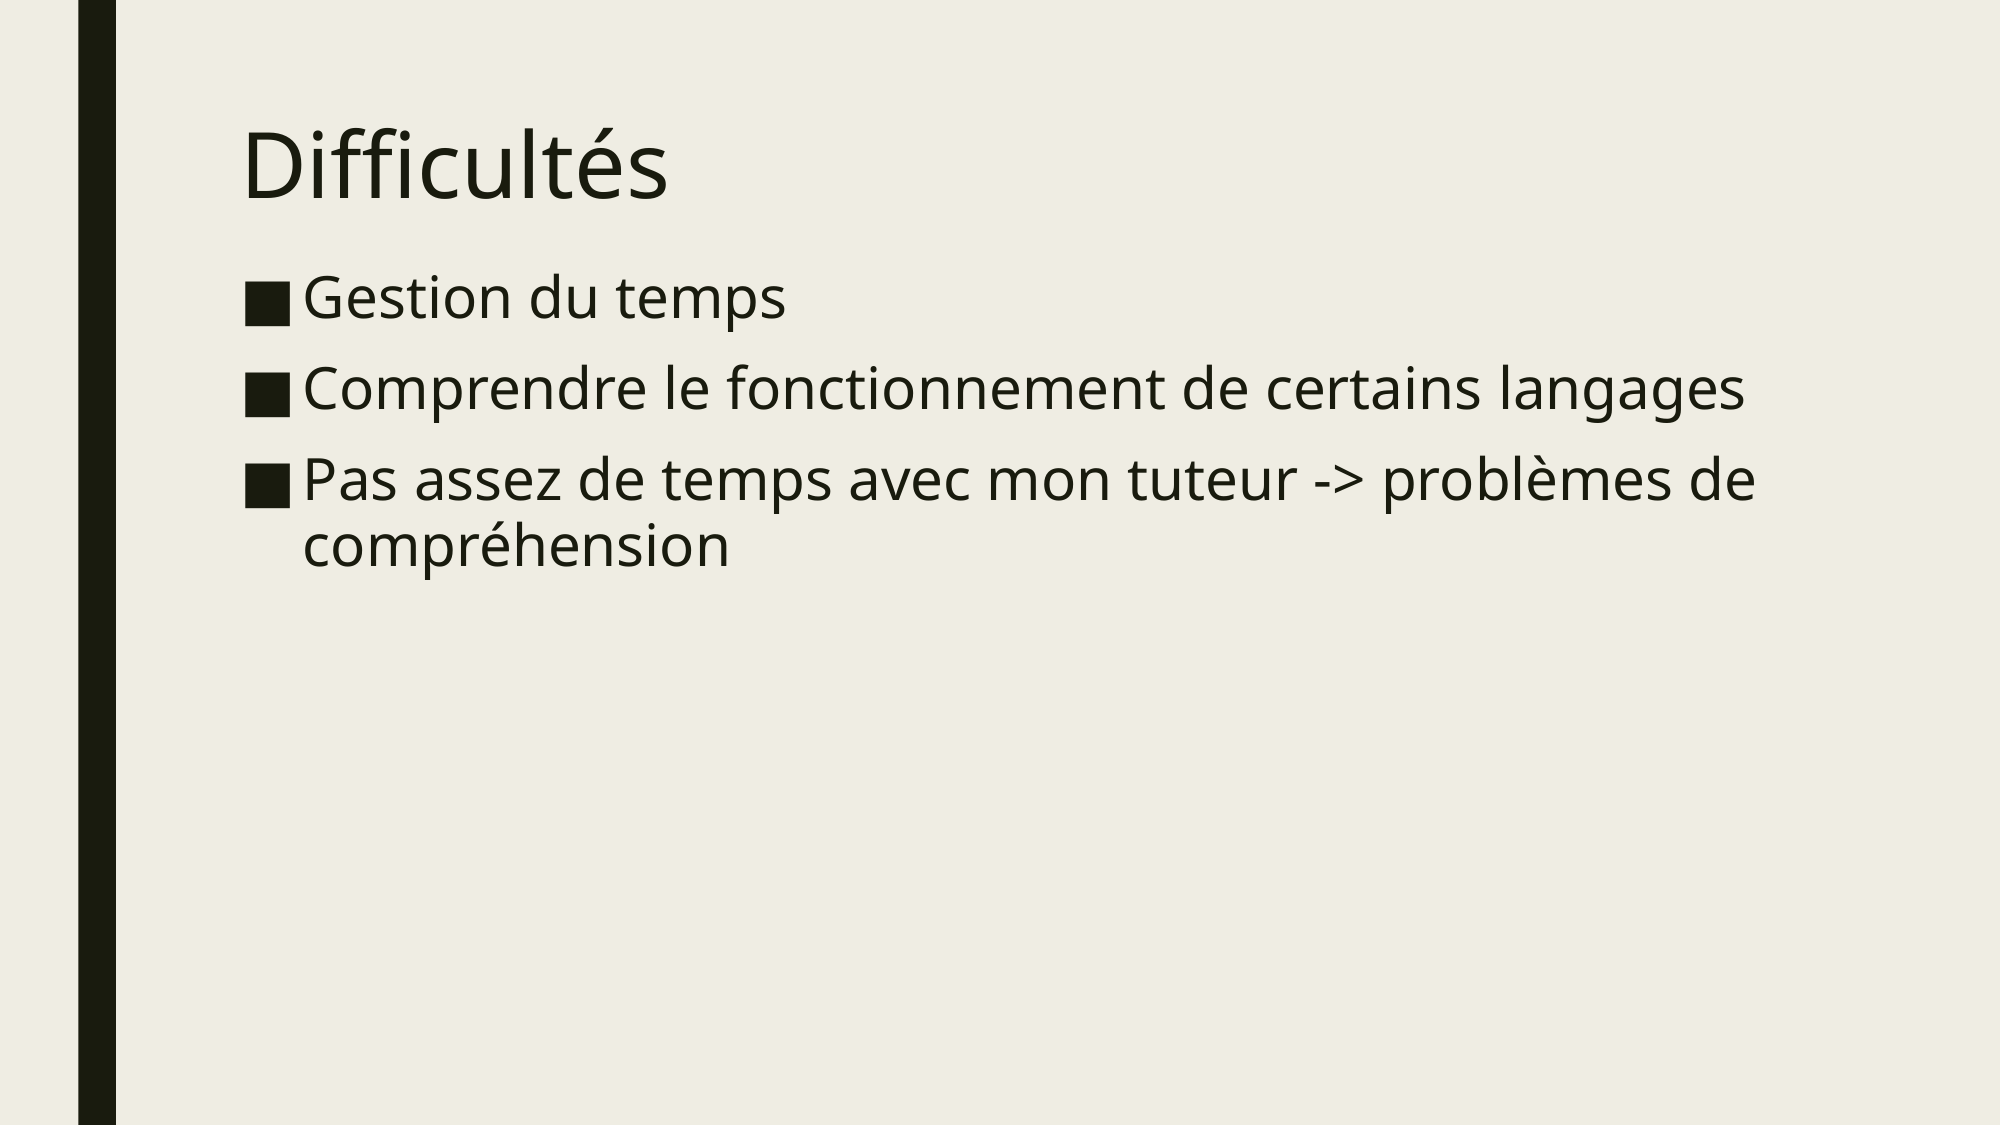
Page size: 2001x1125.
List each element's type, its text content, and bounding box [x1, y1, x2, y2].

list Gestion du temps Comprendre le fonctionnement de certains langages Pas assez de temps avec mon tuteur -> problèmes de compréhension [225, 258, 1800, 1013]
title Difficultés [225, 112, 1800, 258]
